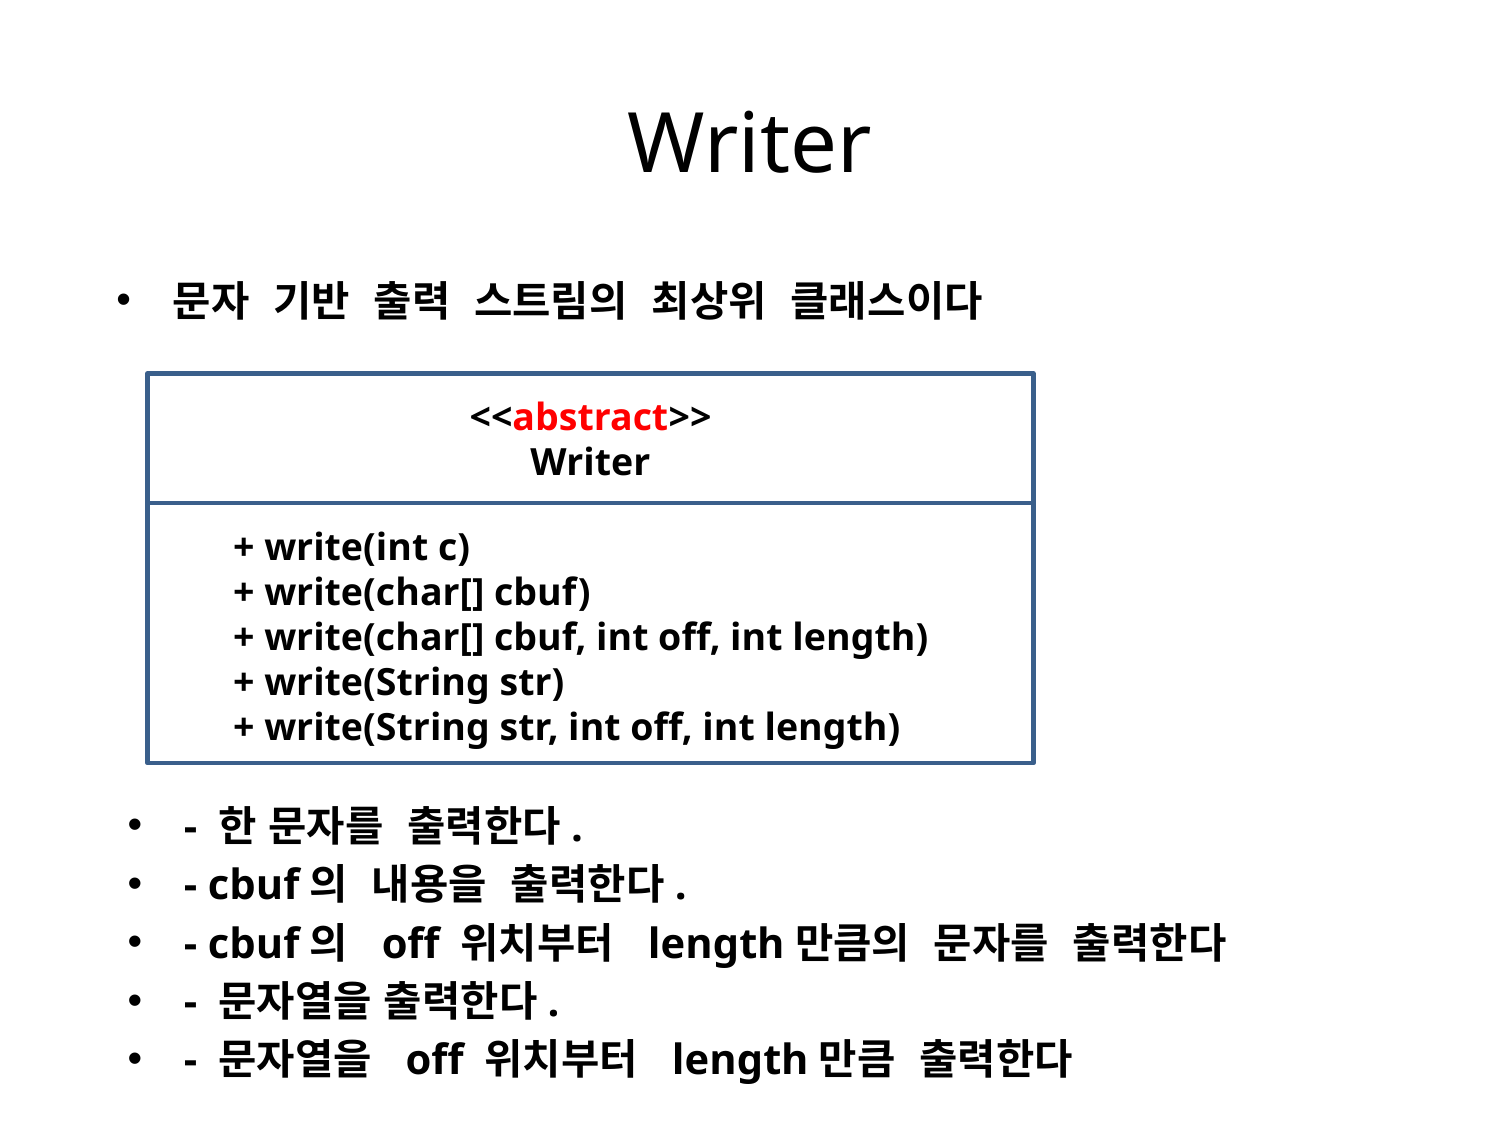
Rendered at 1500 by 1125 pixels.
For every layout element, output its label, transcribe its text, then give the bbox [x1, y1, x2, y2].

text_box + write(int c) + write(char[] cbuf) + write(char[] cbuf, int off, int length) + write(String str) + write(String str, int off, int length) [218, 515, 1034, 755]
text_box <<abstract>> Writer [145, 371, 1036, 505]
list 문자 기반 출력 스트림의 최상위 클래스이다 [98, 267, 1500, 362]
text_box - 한 문자를 출력한다. - cbuf의 내용을 출력한다. - cbuf의 off 위치부터 length만큼의 문자를 출력한다 - 문자열을 출력한다. - 문자열을 off 위치부터 length만큼 출력한다 [110, 792, 1242, 1125]
text_box [145, 505, 1036, 765]
title Writer [75, 45, 1425, 233]
